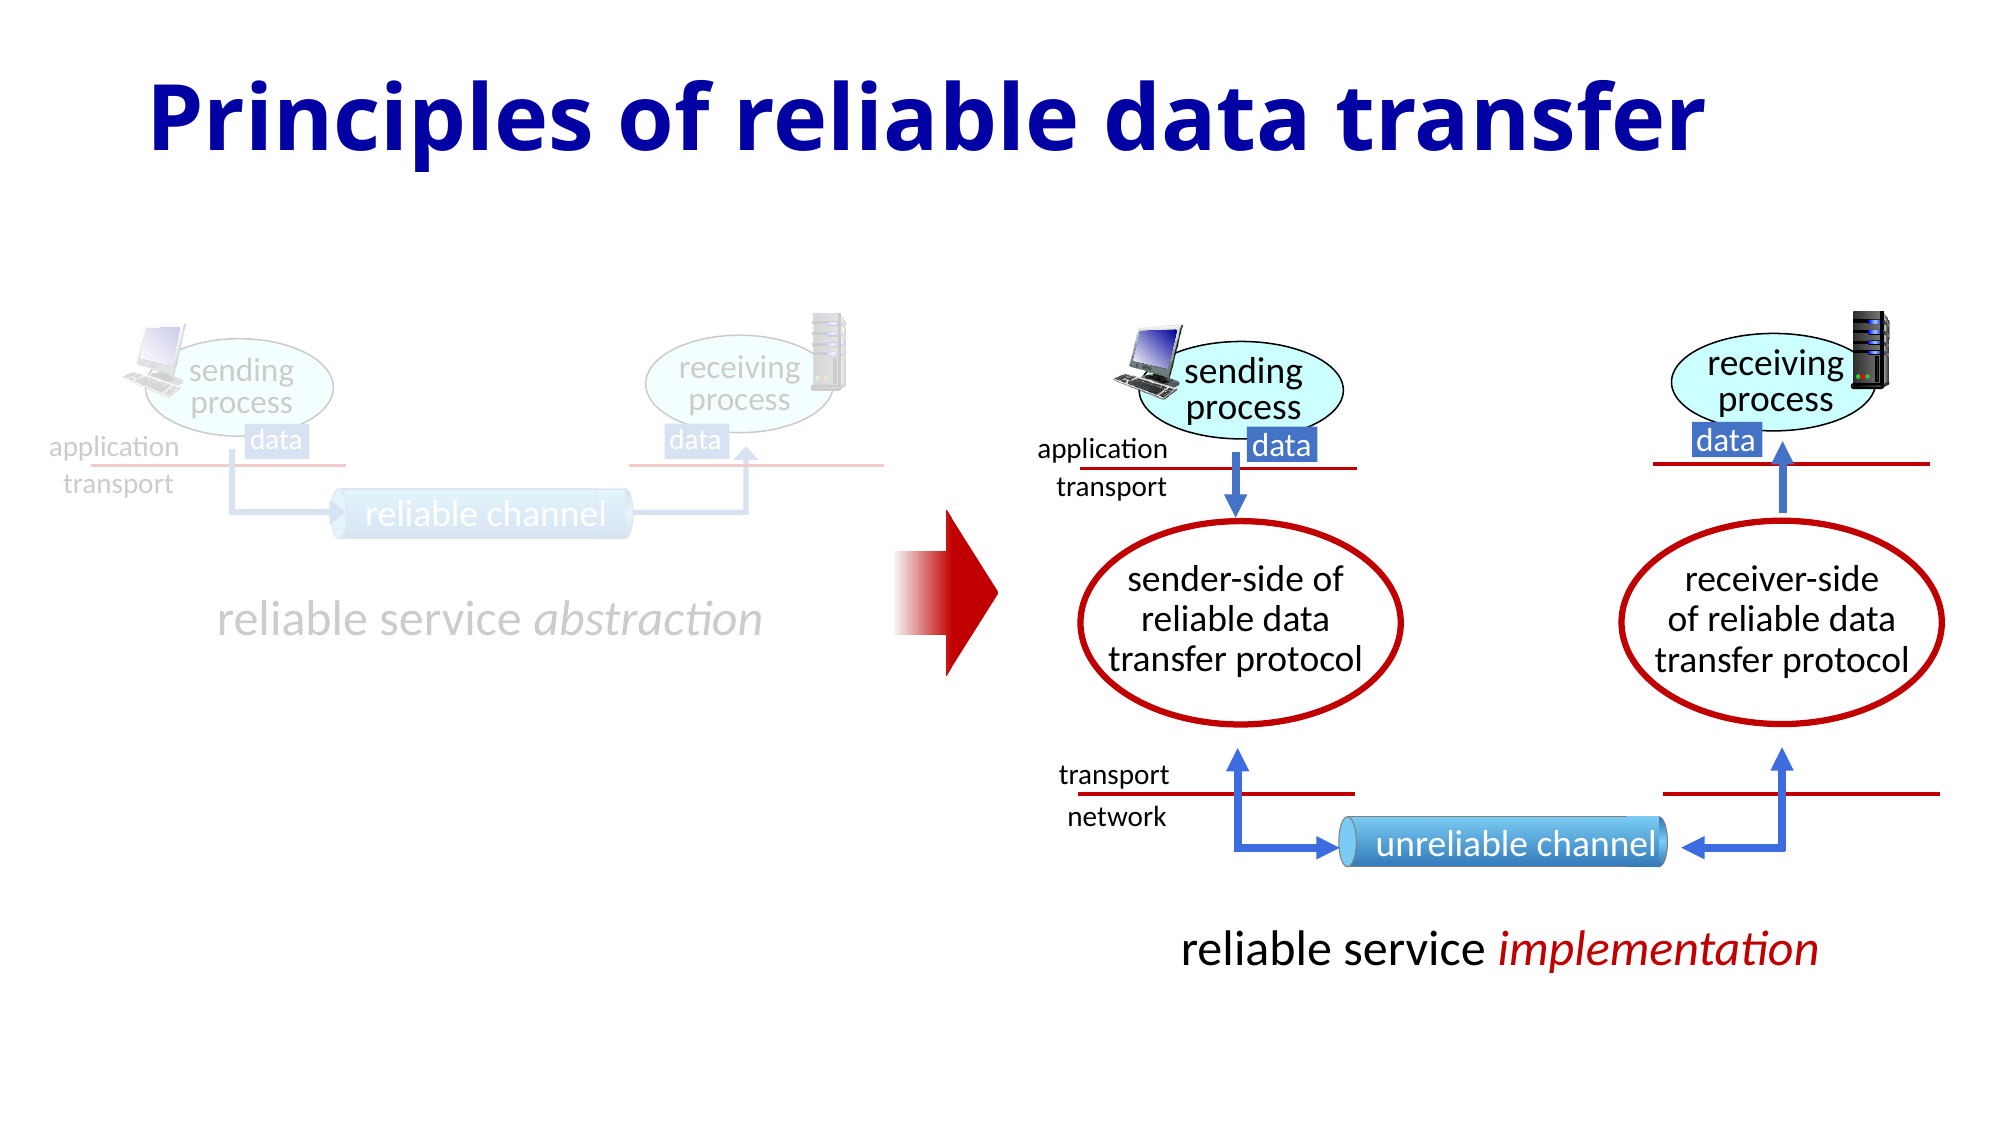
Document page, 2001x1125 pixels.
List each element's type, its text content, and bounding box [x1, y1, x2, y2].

text_box [48, 297, 913, 692]
text_box [892, 505, 1000, 680]
title Principles of reliable data transfer [131, 47, 1952, 195]
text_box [39, 313, 884, 654]
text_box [1021, 311, 1940, 984]
